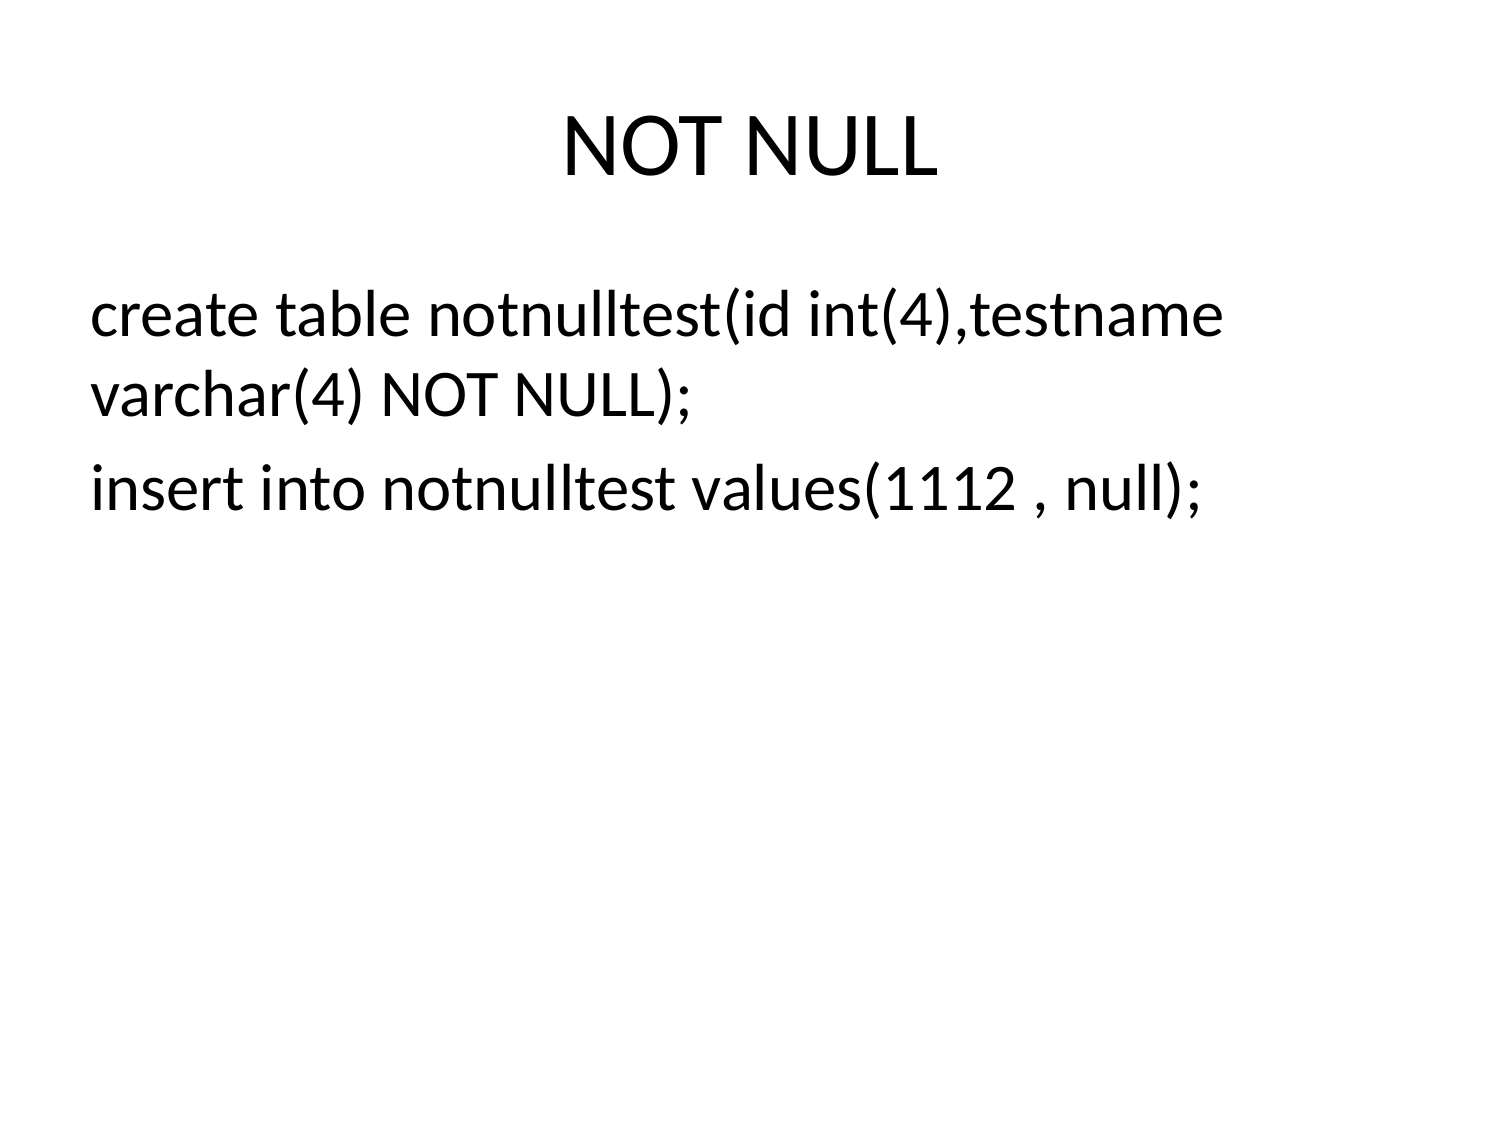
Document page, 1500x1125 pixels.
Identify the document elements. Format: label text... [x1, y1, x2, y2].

list create table notnulltest(id int(4),testname varchar(4) NOT NULL); insert into notnulltest values(1112 , null); [75, 262, 1425, 1005]
title NOT NULL [75, 45, 1425, 233]
